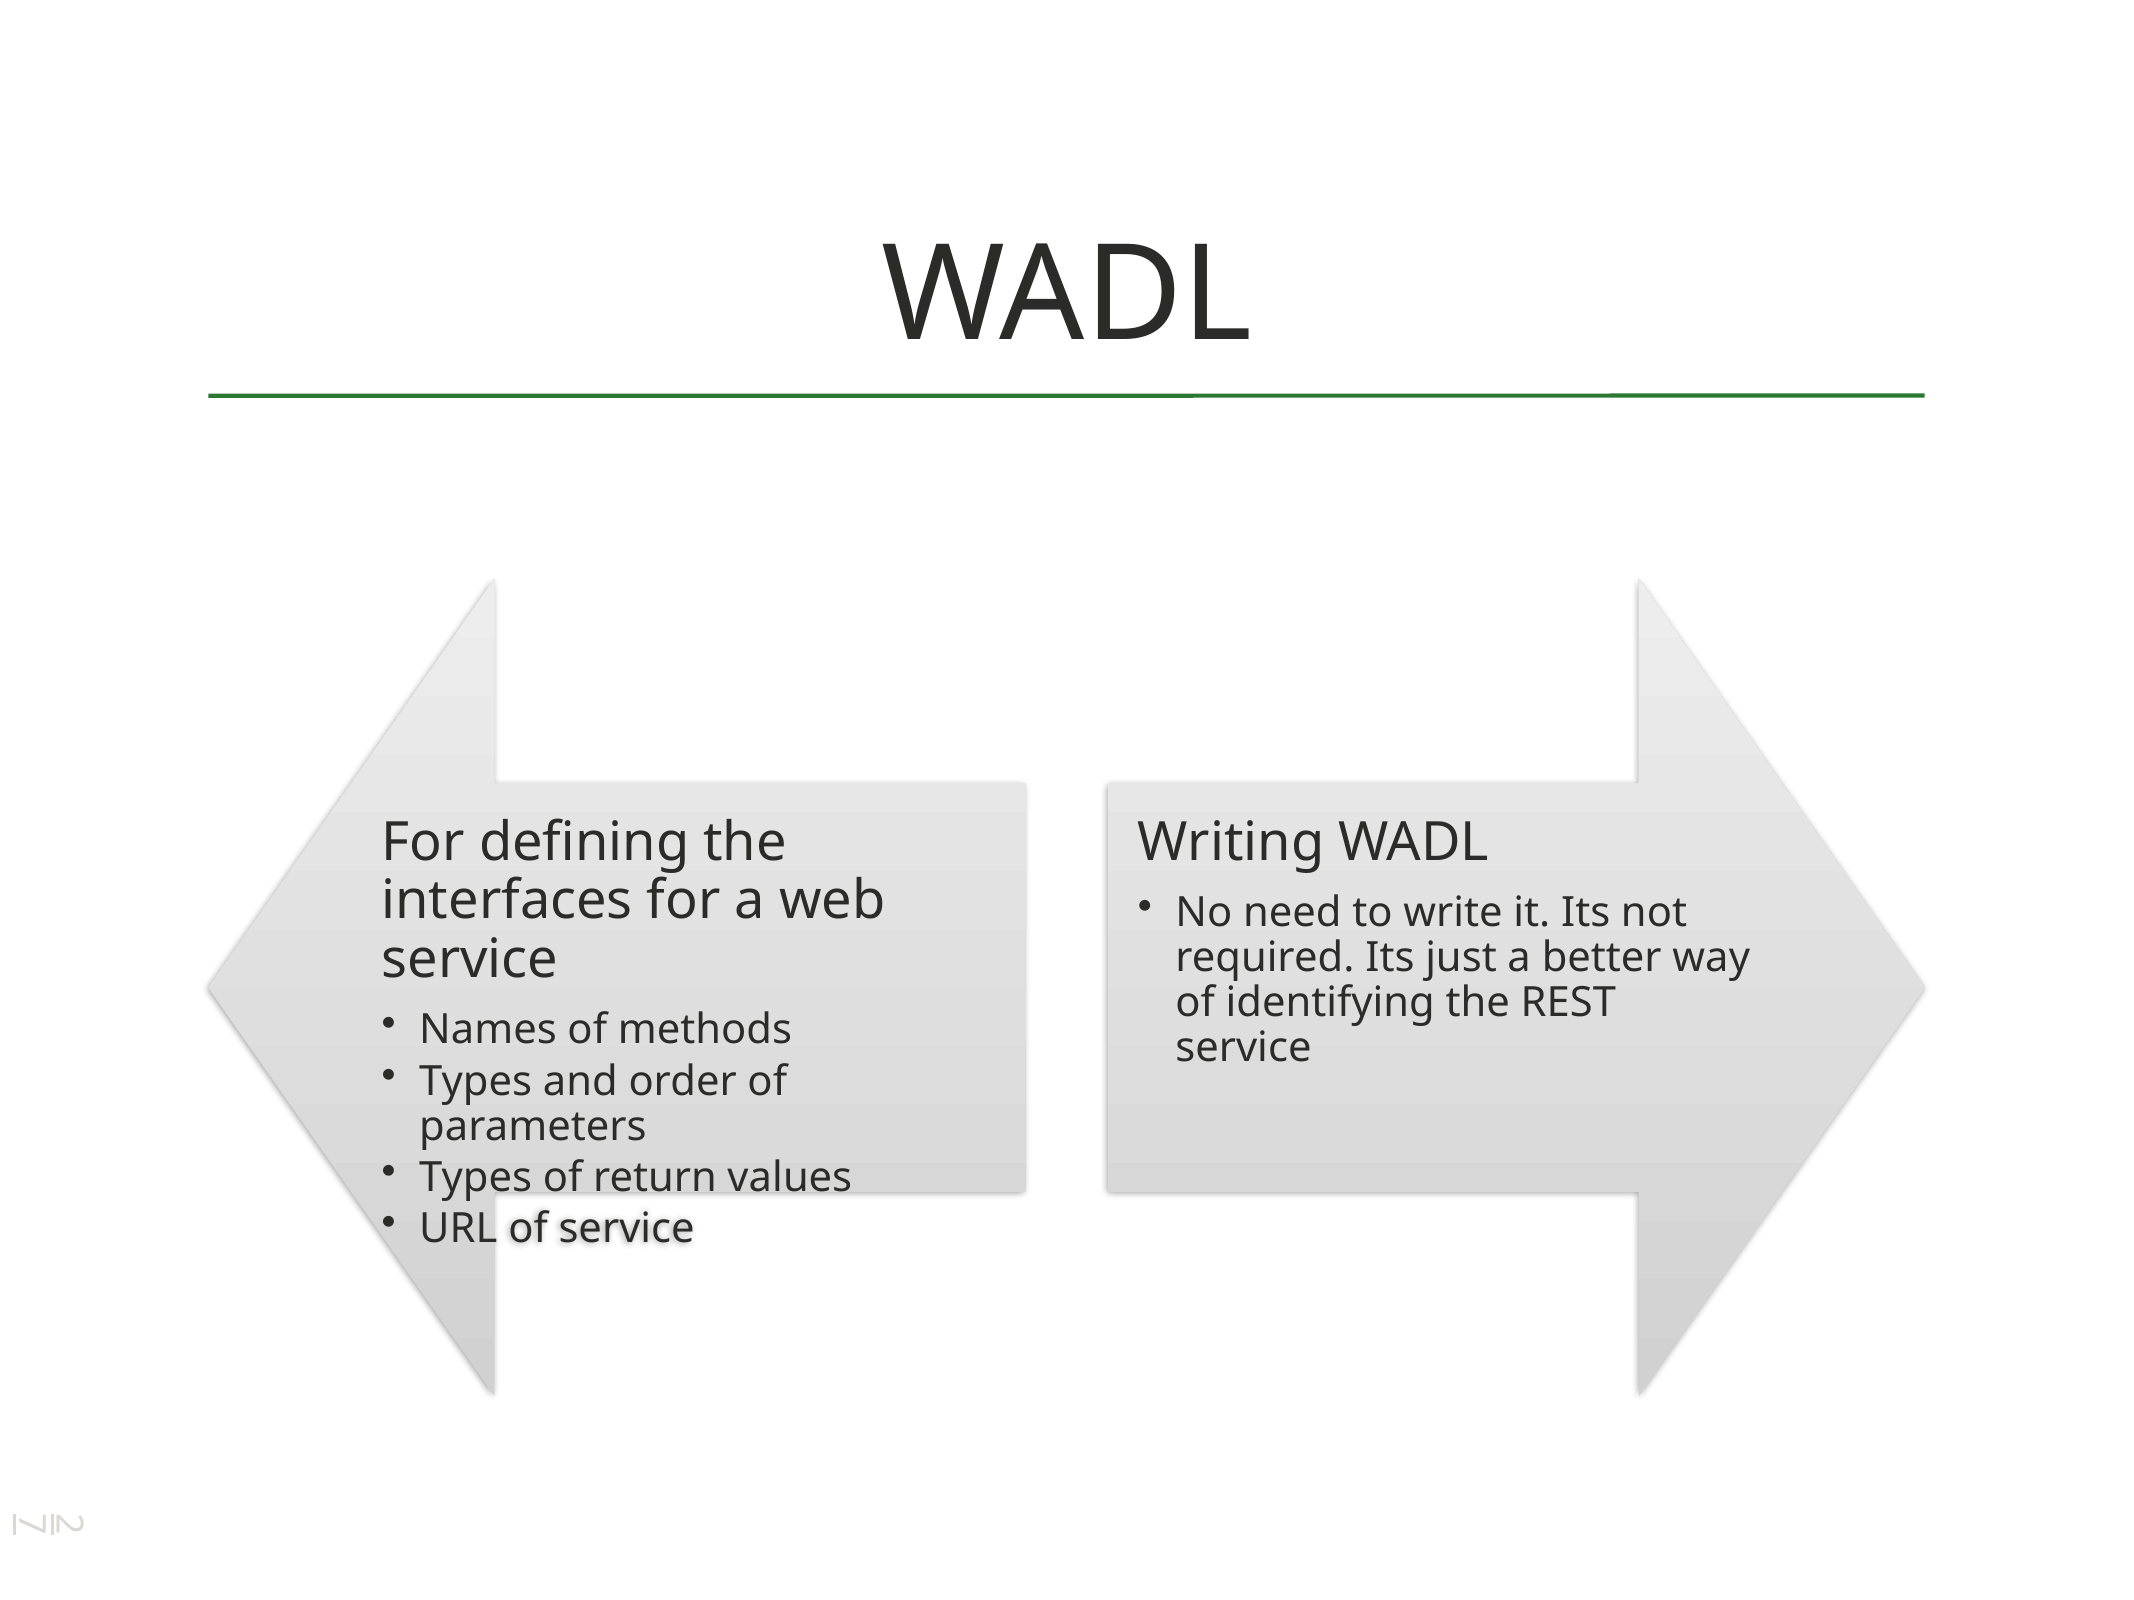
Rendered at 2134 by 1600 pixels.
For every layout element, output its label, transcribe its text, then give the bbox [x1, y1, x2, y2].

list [208, 416, 1926, 1559]
title WADL [208, 41, 1925, 375]
slide_number 27 [43, 1498, 102, 1560]
